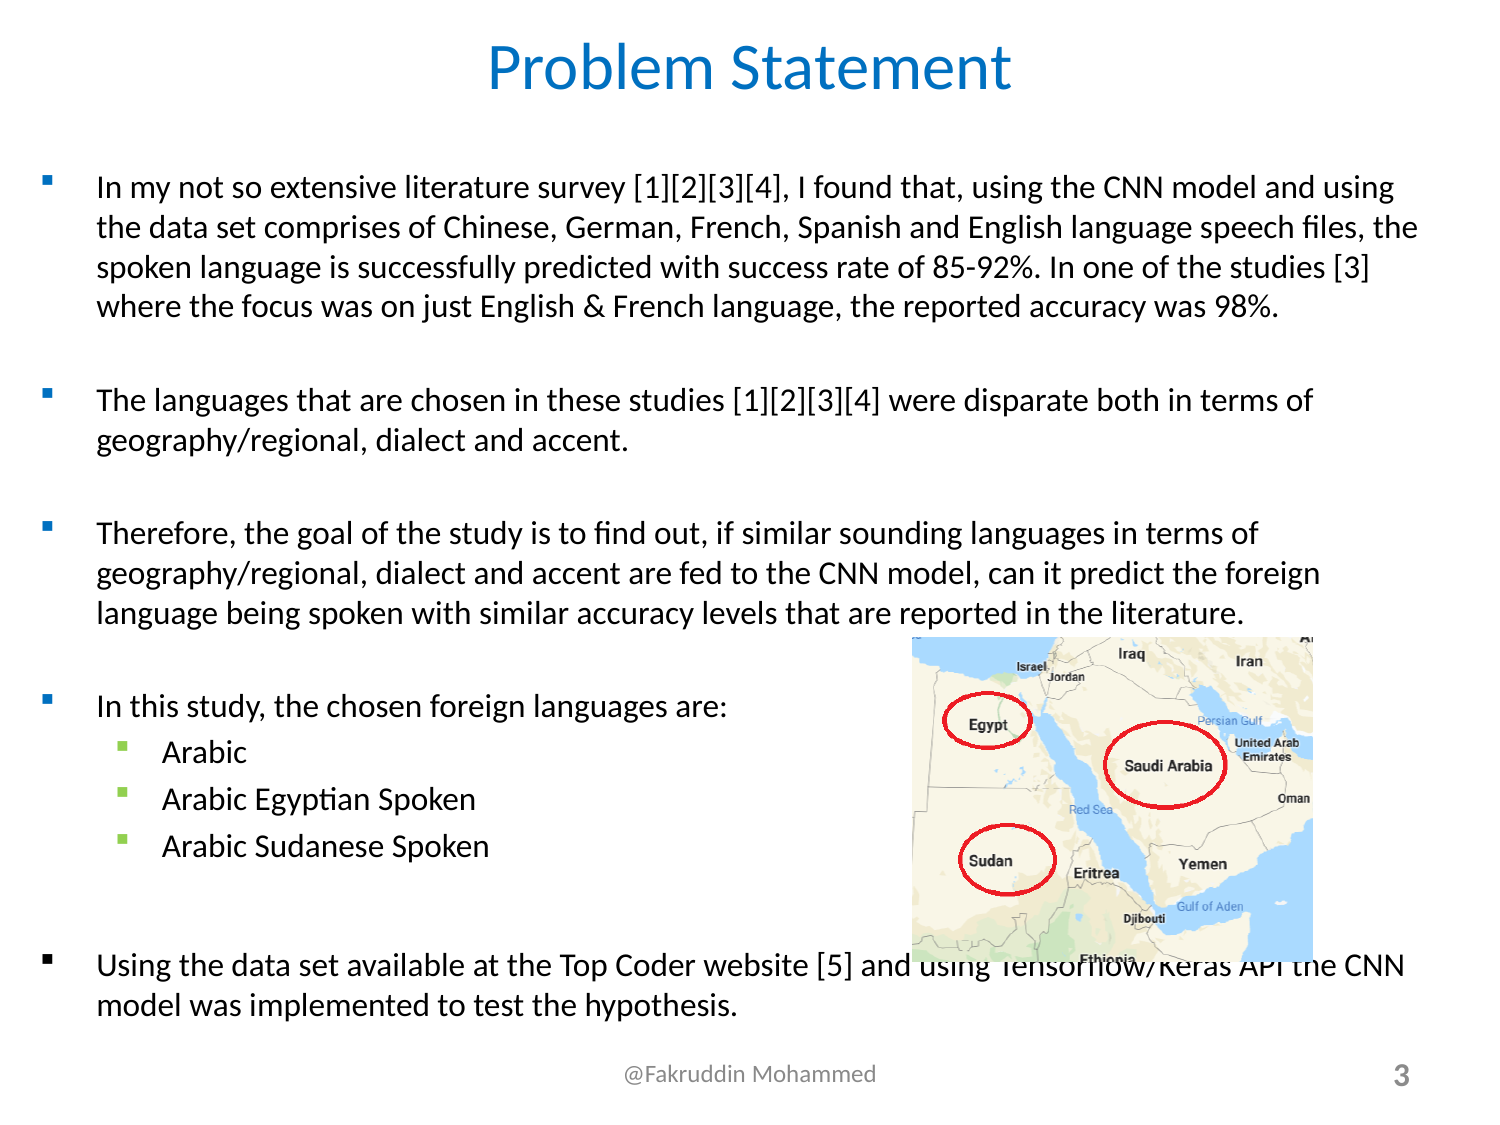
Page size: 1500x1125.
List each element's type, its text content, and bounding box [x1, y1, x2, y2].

picture [912, 637, 1313, 962]
slide_number 3 [1074, 1042, 1425, 1103]
list In my not so extensive literature survey [1][2][3][4], I found that, using the CNN model and using the data set comprises of Chinese, German, French, Spanish and English language speech files, the spoken language is successfully predicted with success rate of 85-92%. In one of the studies [3] where the focus was on just English & French language, the reported accuracy was 98%. The languages that are chosen in these studies [1][2][3][4] were disparate both in terms of geography/regional, dialect and accent. Therefore, the goal of the study is to find out, if similar sounding languages in terms of geography/regional, dialect and accent are fed to the CNN model, can it predict the foreign language being spoken with similar accuracy levels that are reported in the literature. In this study, the chosen foreign languages are: Arabic Arabic Egyptian Spoken Arabic Sudanese Spoken Using the data set available at the Top Coder website [5] and using Tensorflow/Keras API the CNN model was implemented to test the hypothesis. [24, 105, 1463, 1075]
title Problem Statement [75, 19, 1425, 105]
footer @Fakruddin Mohammed [512, 1042, 988, 1103]
